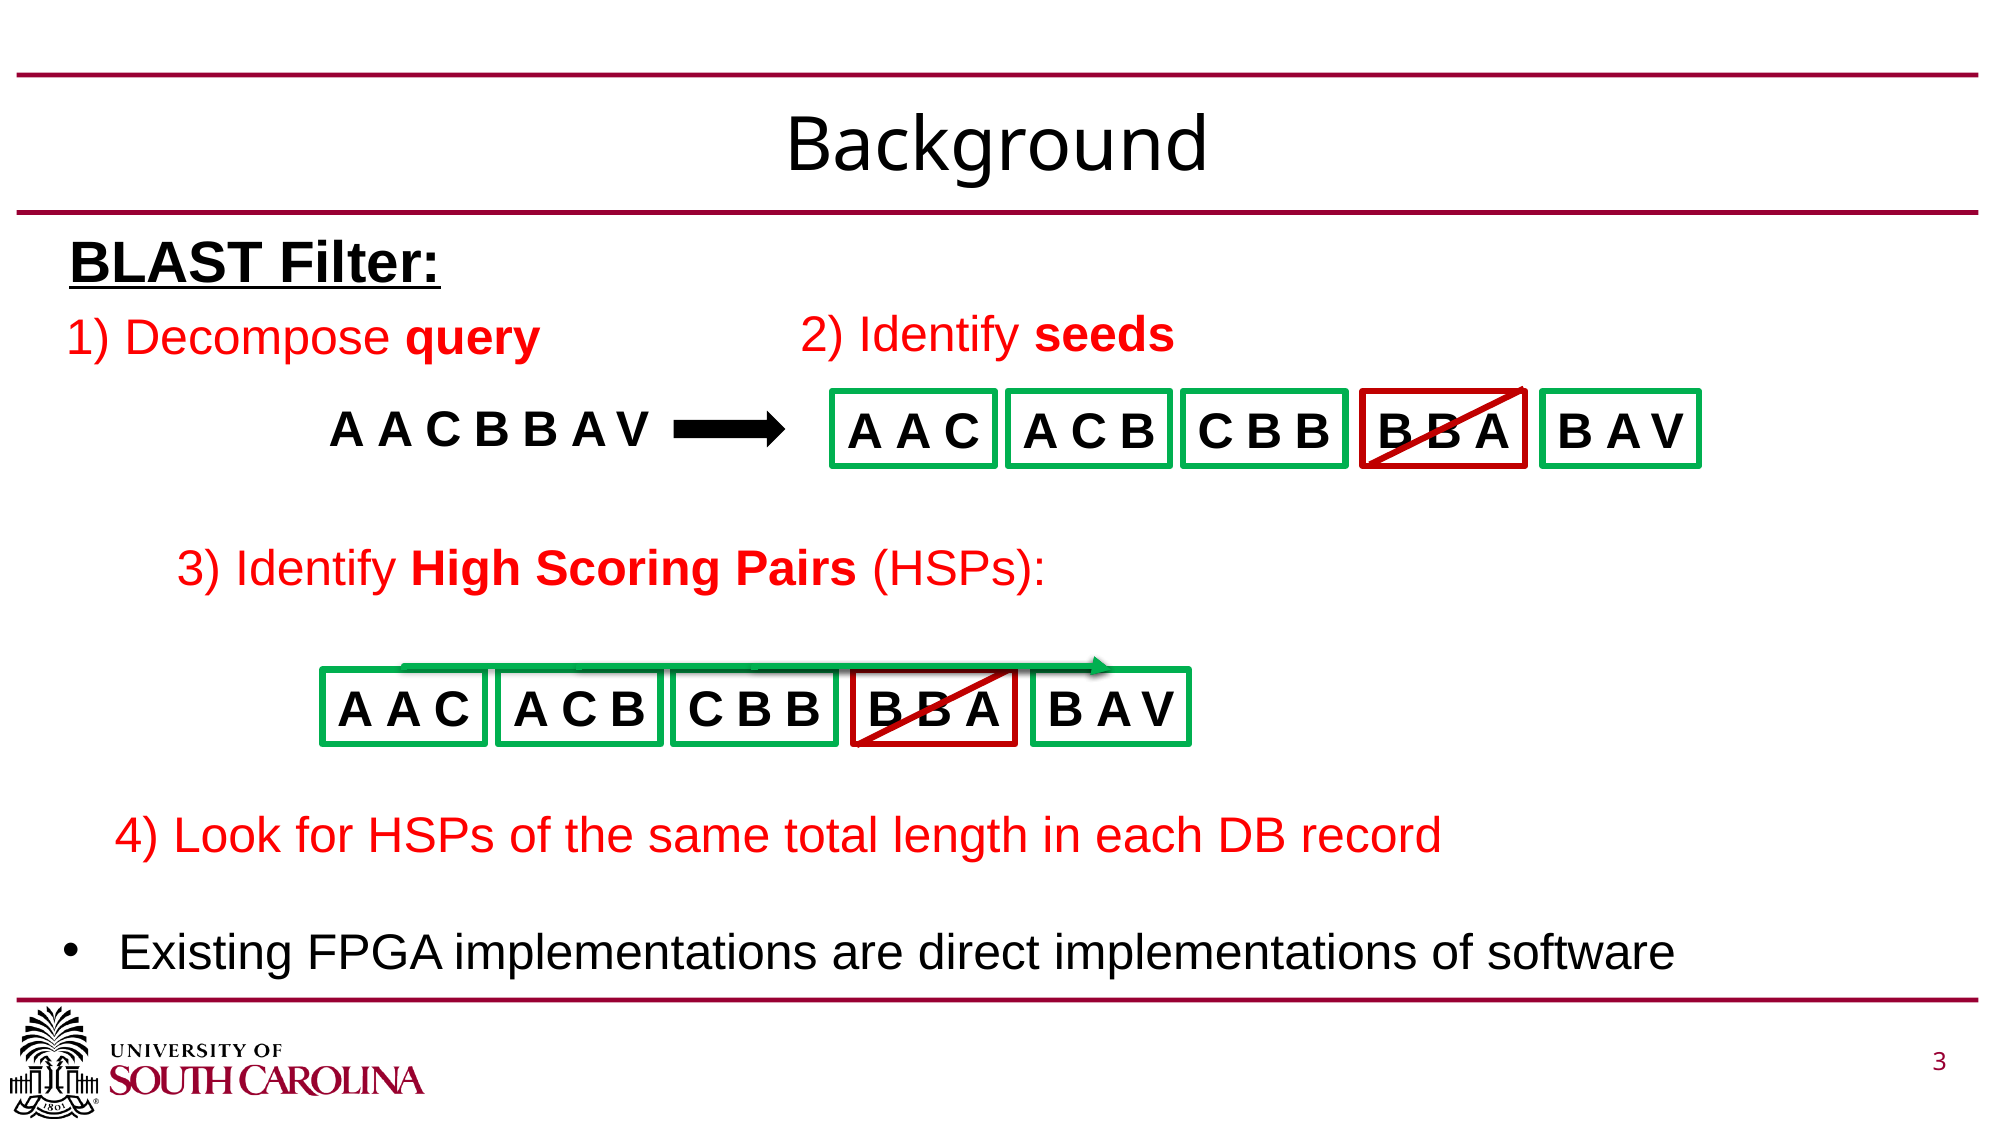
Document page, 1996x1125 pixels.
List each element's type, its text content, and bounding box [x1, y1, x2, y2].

text_box CBB [673, 680, 751, 745]
picture [10, 1006, 425, 1119]
text_box 3) Identify High Scoring Pairs (HSPs): [936, 527, 1297, 603]
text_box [756, 315, 760, 1024]
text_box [1369, 388, 1525, 465]
text_box CBB [764, 681, 836, 745]
text_box Existing FPGA implementations are direct implementations of software [47, 912, 751, 987]
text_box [844, 403, 848, 936]
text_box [856, 666, 928, 746]
text_box ACB [1007, 391, 1171, 466]
text_box ACB [498, 680, 661, 745]
text_box AACBBAV [313, 388, 665, 464]
text_box 3) Identify High Scoring Pairs (HSPs): [852, 527, 928, 603]
text_box BAV [1032, 669, 1189, 745]
text_box BAV [1542, 391, 1699, 466]
text_box 2) Identify seeds [785, 293, 1286, 369]
text_box 1) Decompose query [51, 296, 652, 372]
title Background [99, 74, 1896, 206]
text_box [671, 417, 751, 441]
text_box AAC [832, 391, 995, 466]
text_box 4) Look for HSPs of the same total length in each DB record [99, 794, 751, 870]
text_box Existing FPGA implementations are direct implementations of software [764, 912, 1712, 987]
text_box 4) Look for HSPs of the same total length in each DB record [852, 794, 1491, 870]
text_box [764, 408, 788, 450]
slide_number 3 [565, 1037, 1963, 1088]
text_box 4) Look for HSPs of the same total length in each DB record [764, 794, 839, 870]
text_box BLAST Filter: [54, 216, 457, 302]
text_box CBB [1182, 391, 1346, 466]
text_box 3) Identify High Scoring Pairs (HSPs): [764, 527, 839, 603]
text_box AAC [322, 669, 485, 745]
text_box 3) Identify High Scoring Pairs (HSPs): [161, 527, 751, 603]
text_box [936, 666, 1015, 746]
